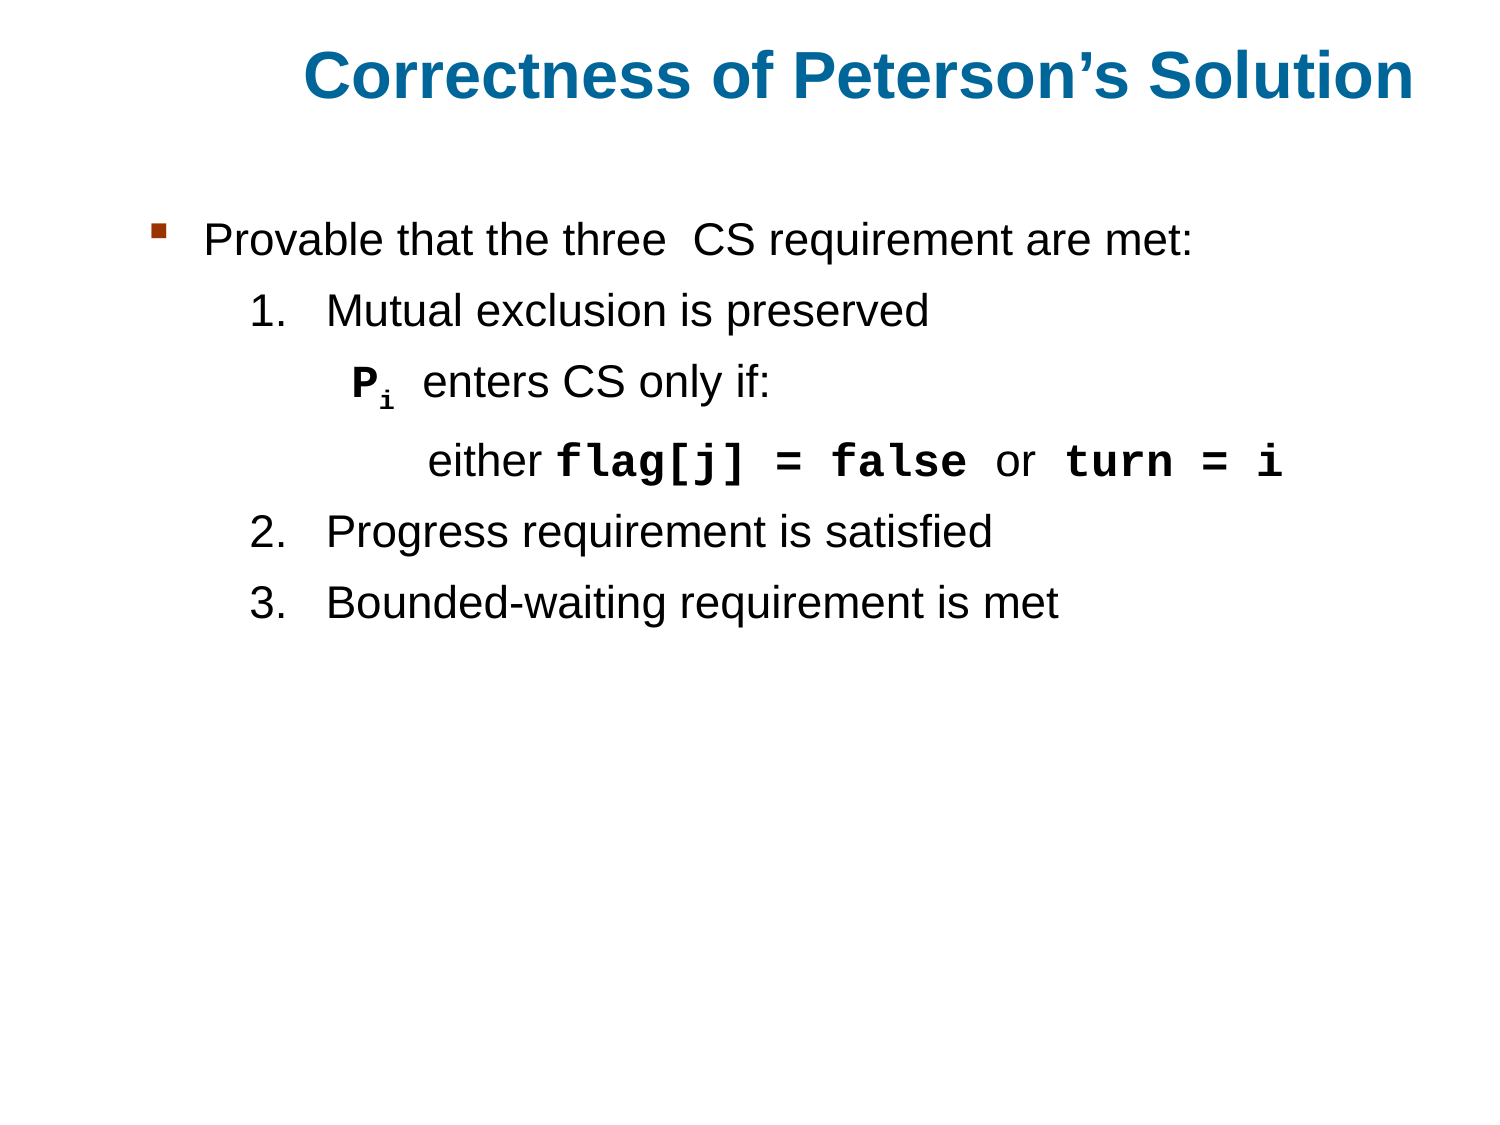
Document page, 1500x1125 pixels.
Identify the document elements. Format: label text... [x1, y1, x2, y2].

list Provable that the three CS requirement are met: 1. Mutual exclusion is preserved Pi enters CS only if: either flag[j] = false or turn = i 2. Progress requirement is satisfied 3. Bounded-waiting requirement is met [132, 202, 1466, 928]
title Correctness of Peterson’s Solution [246, 24, 1492, 119]
